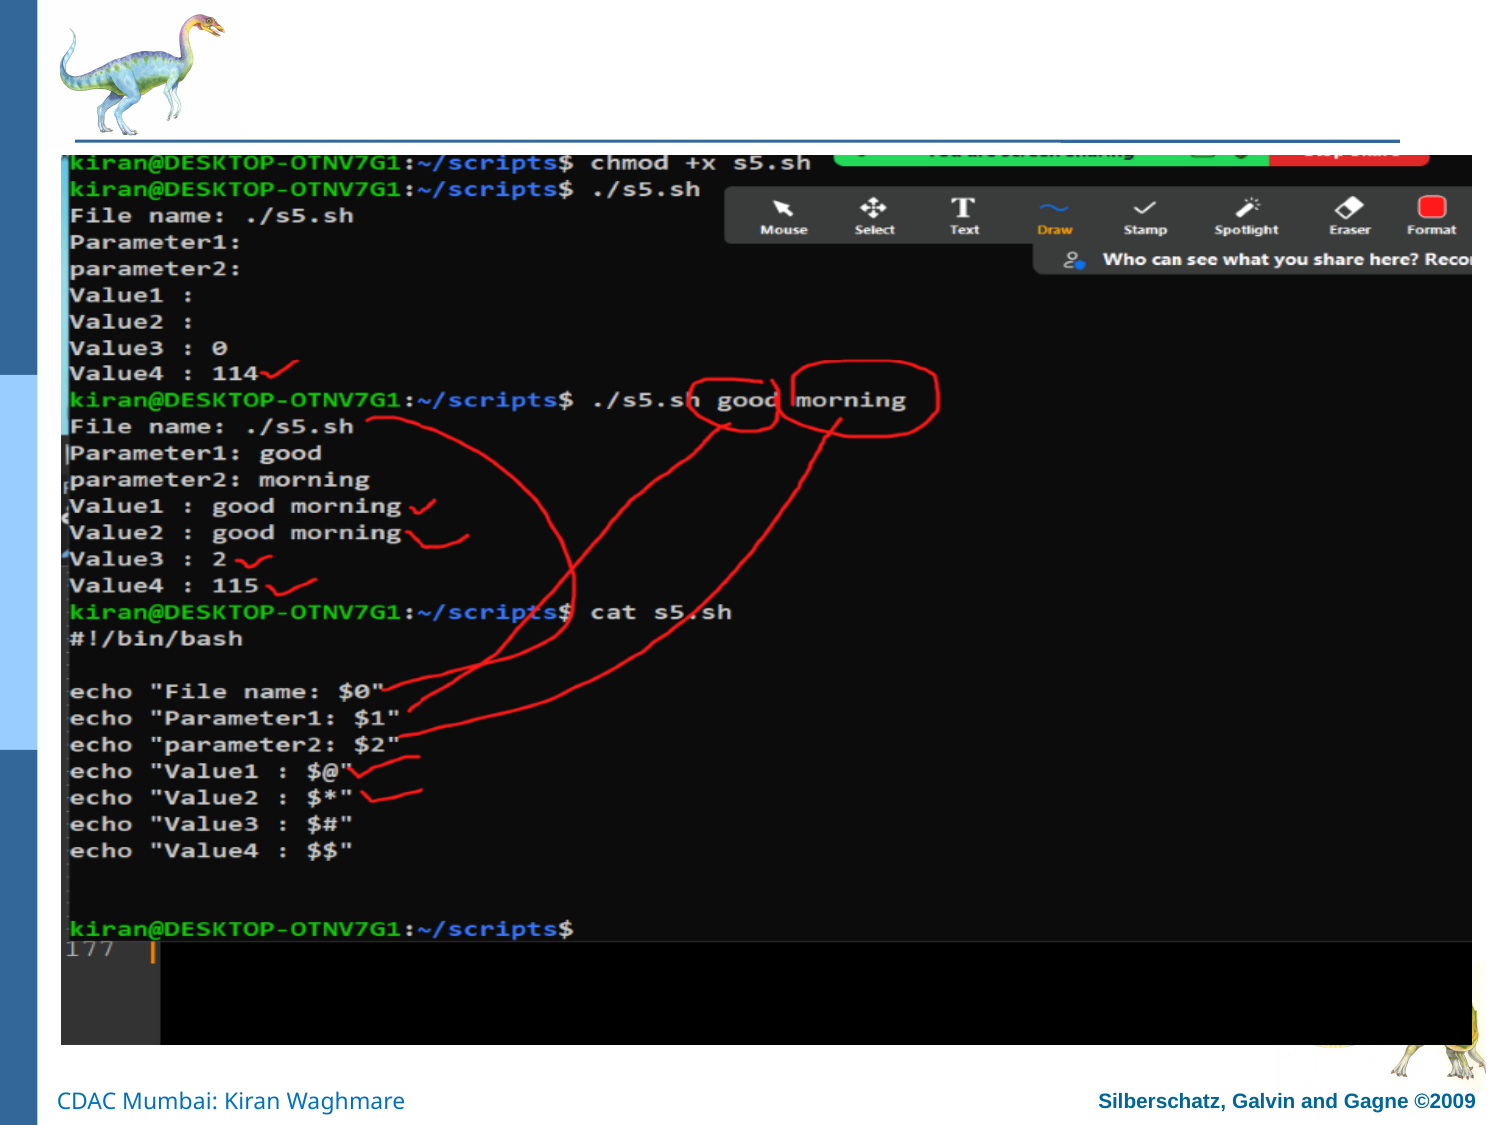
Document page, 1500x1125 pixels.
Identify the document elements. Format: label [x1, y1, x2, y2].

picture [46, 0, 243, 149]
picture [61, 155, 1486, 1090]
